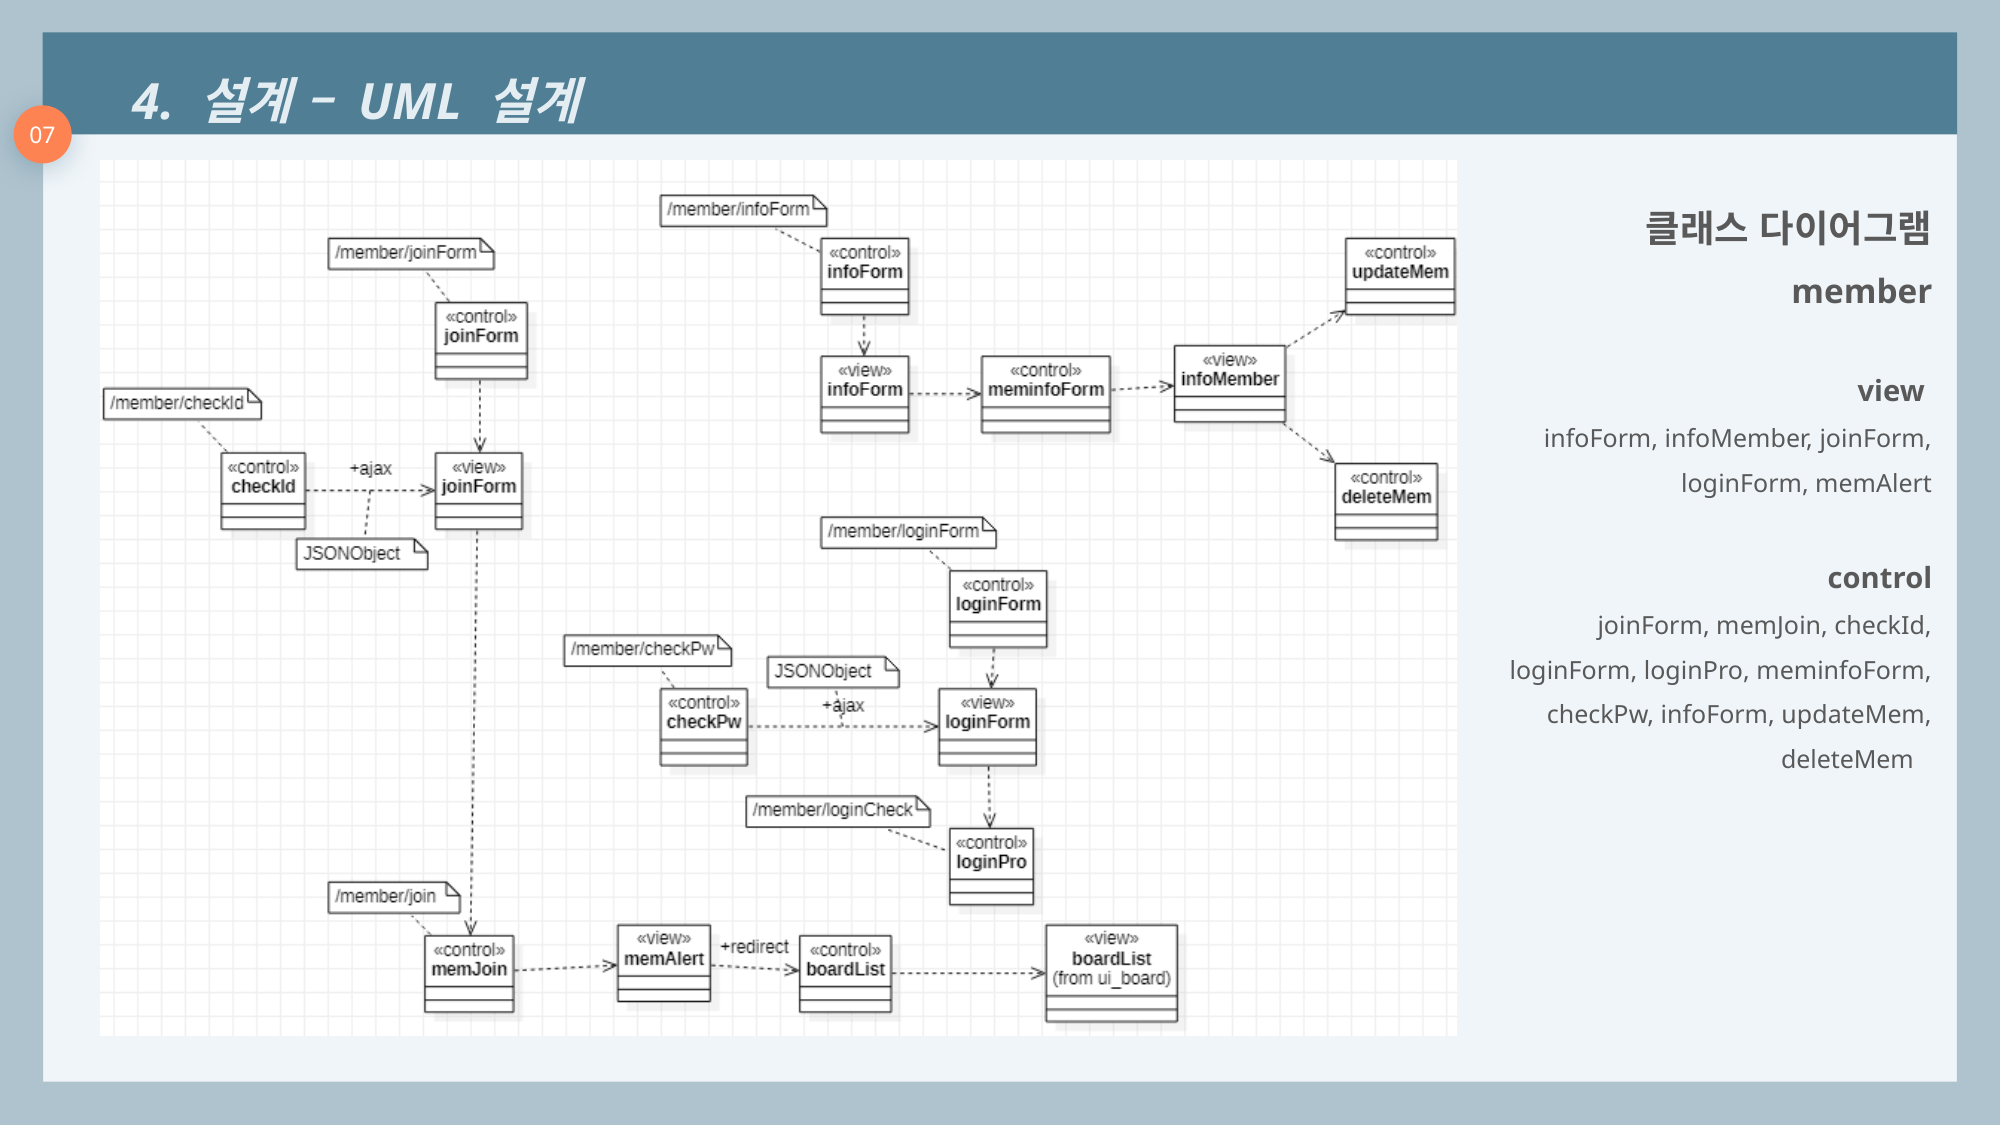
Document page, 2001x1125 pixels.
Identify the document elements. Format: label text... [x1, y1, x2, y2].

picture [99, 159, 1458, 1036]
text_box 클래스 다이어그램 member view infoForm, infoMember, joinForm, loginForm, memAlert control joinForm, memJoin, checkId, loginForm, loginPro, meminfoForm, checkPw, infoForm, updateMem, deleteMem [1493, 175, 1948, 782]
text_box [0, 0, 2000, 1125]
text_box 07 [12, 104, 73, 165]
text_box 4. 설계 – UML 설계 [42, 31, 1958, 135]
